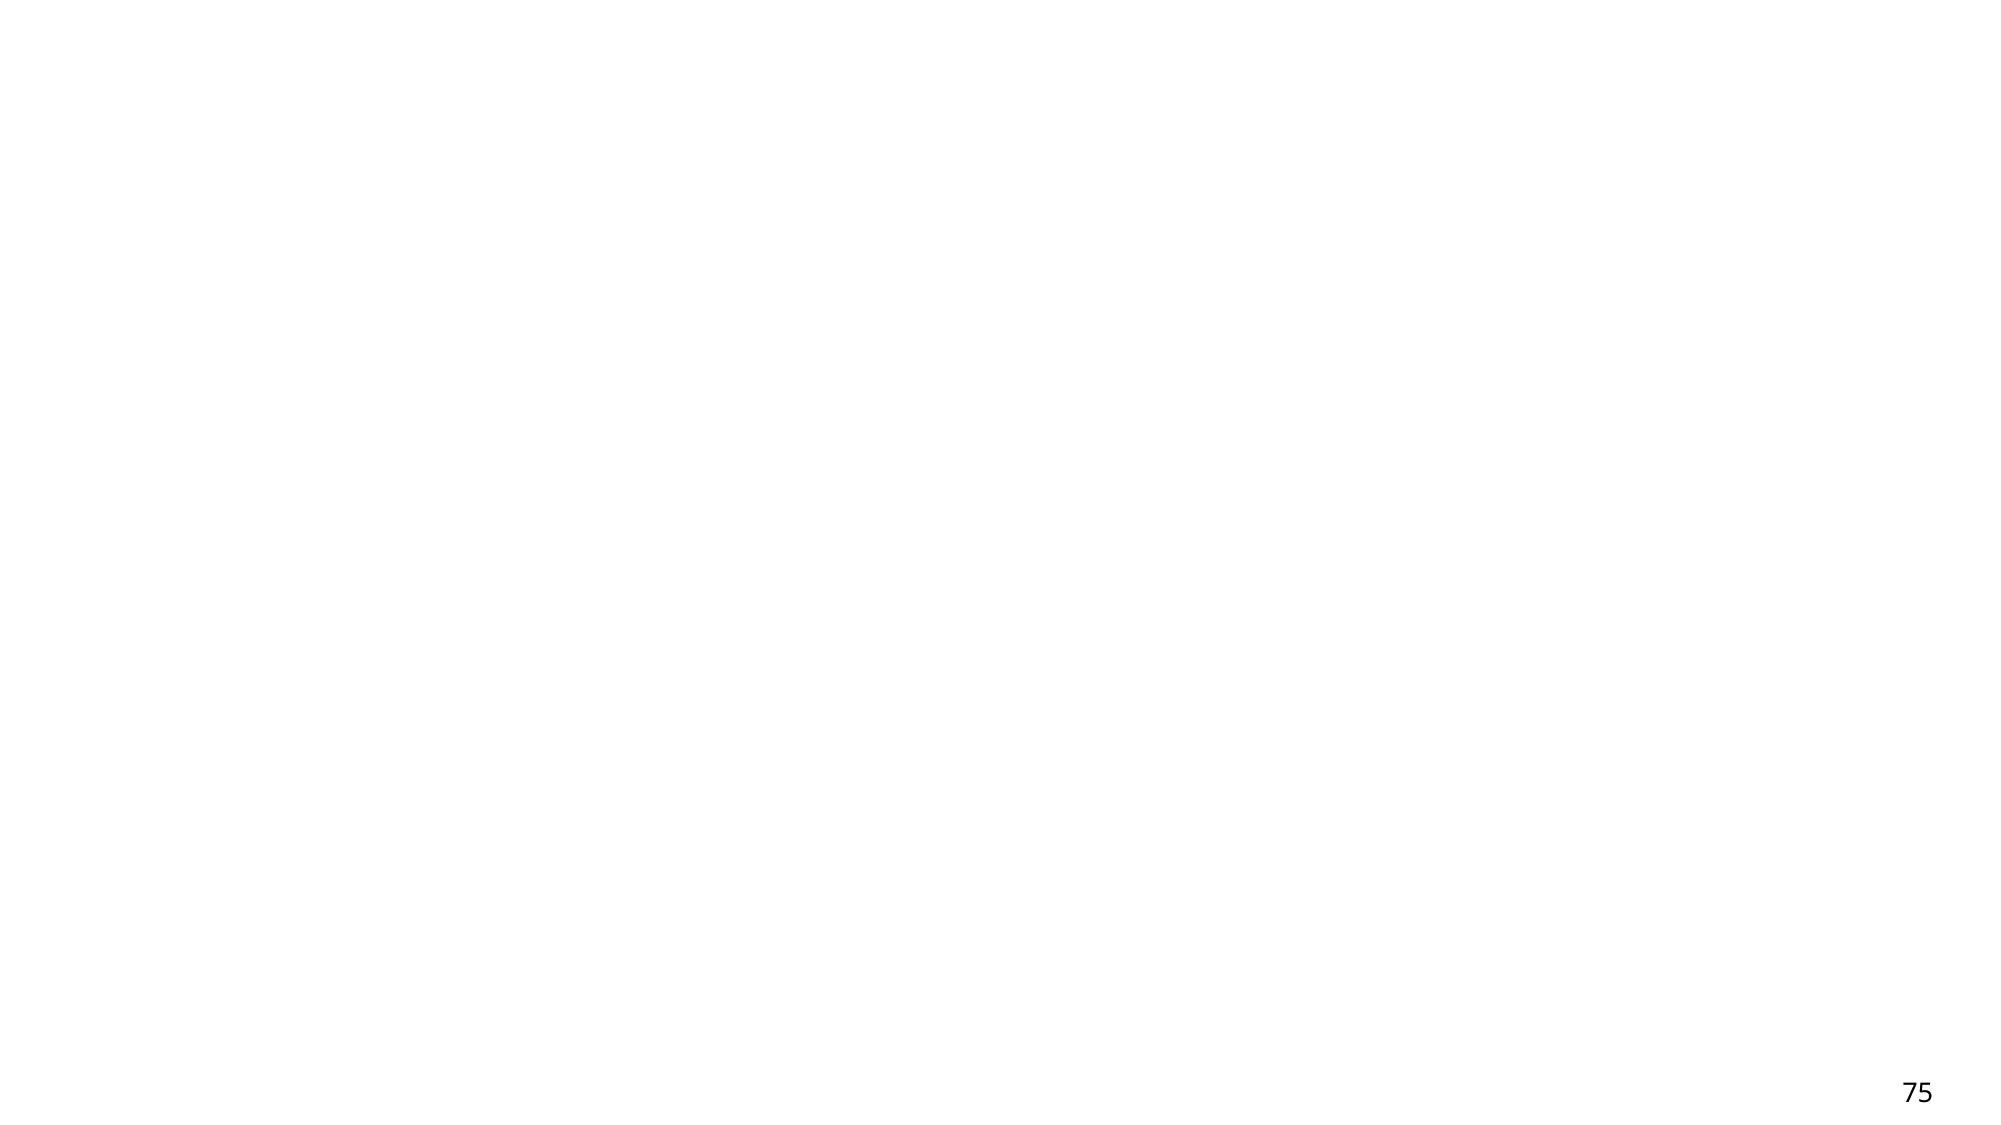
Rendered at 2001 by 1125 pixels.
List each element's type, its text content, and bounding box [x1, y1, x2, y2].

text_box 75 [1887, 1068, 2000, 1125]
